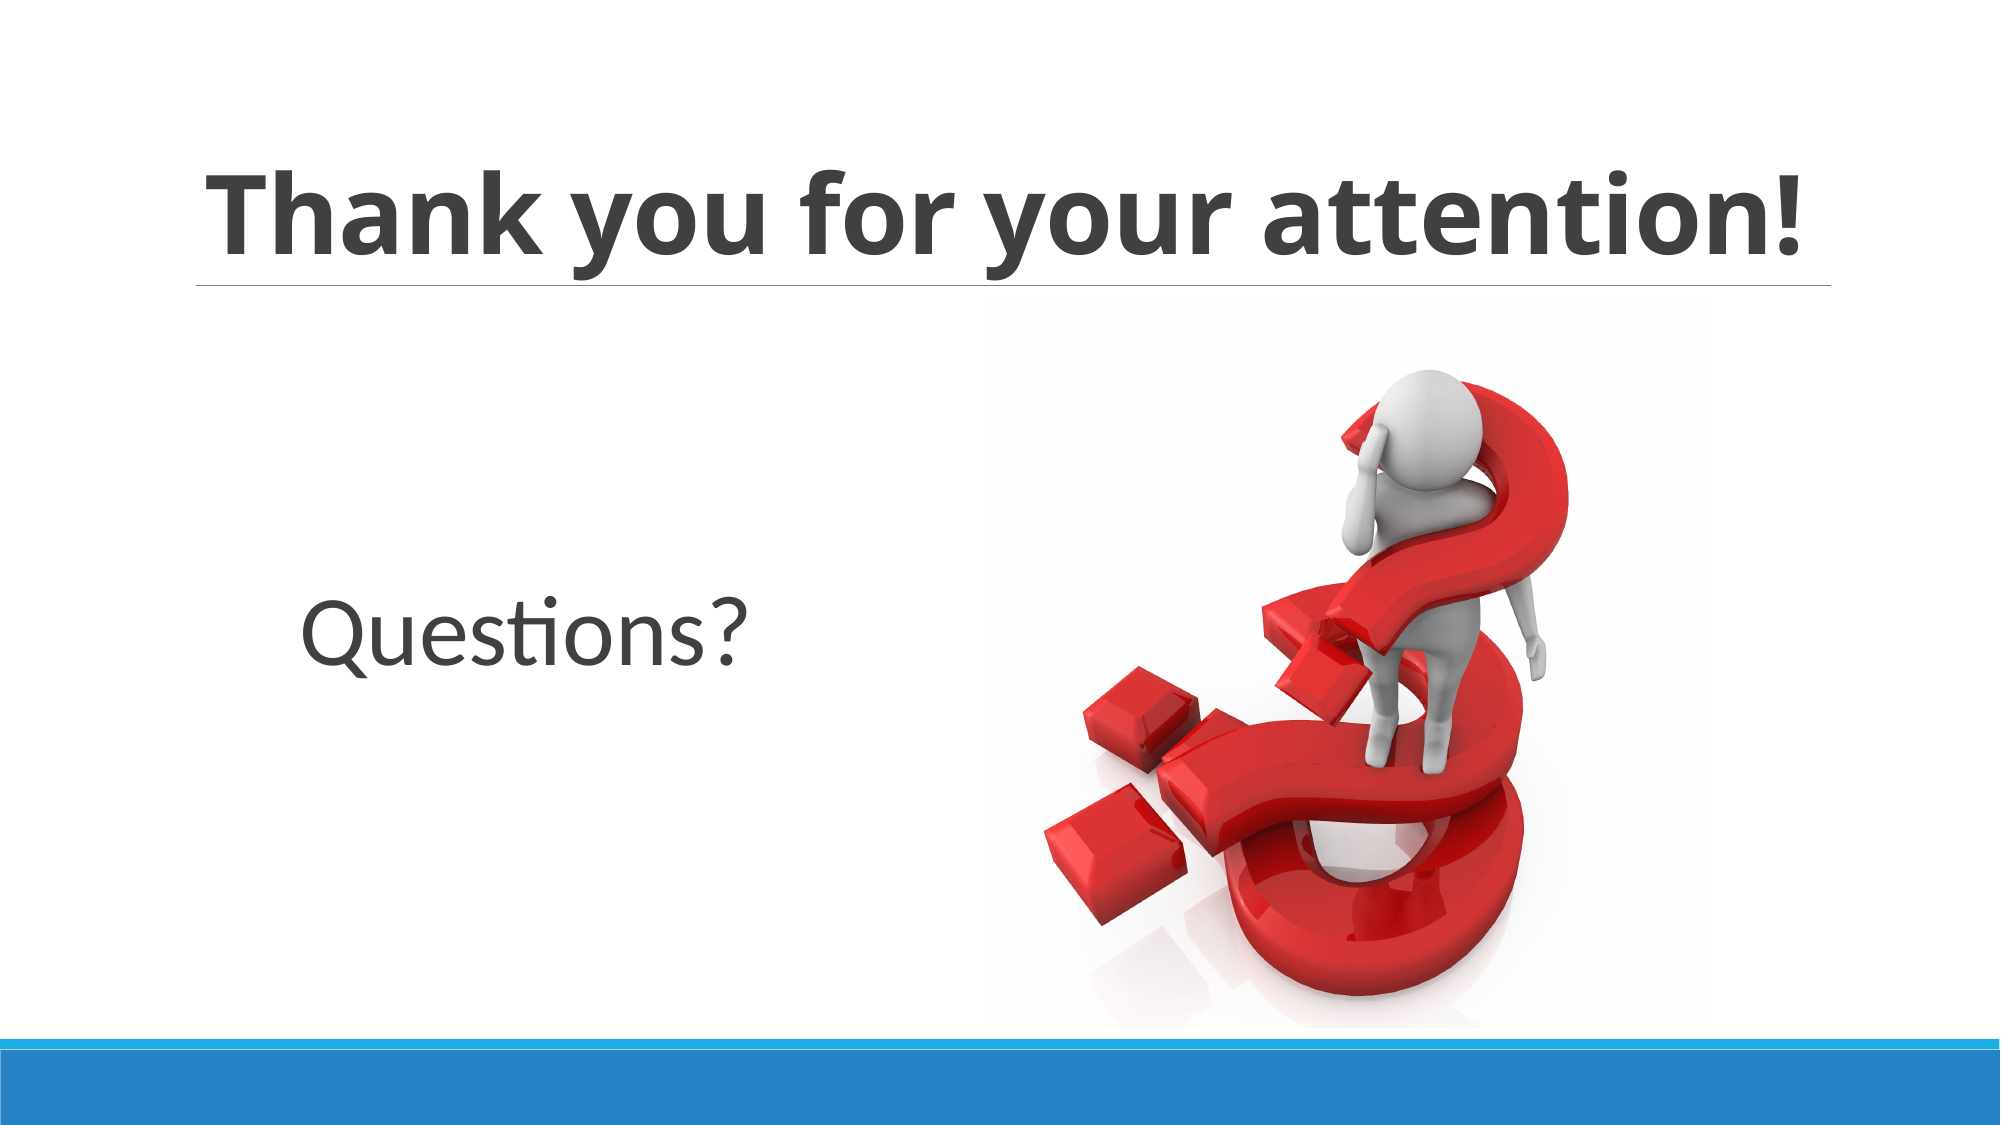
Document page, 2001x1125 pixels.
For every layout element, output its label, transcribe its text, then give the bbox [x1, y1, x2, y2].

title Thank you for your attention! [180, 47, 1830, 285]
list Questions? [276, 302, 827, 963]
picture [985, 302, 1712, 1028]
